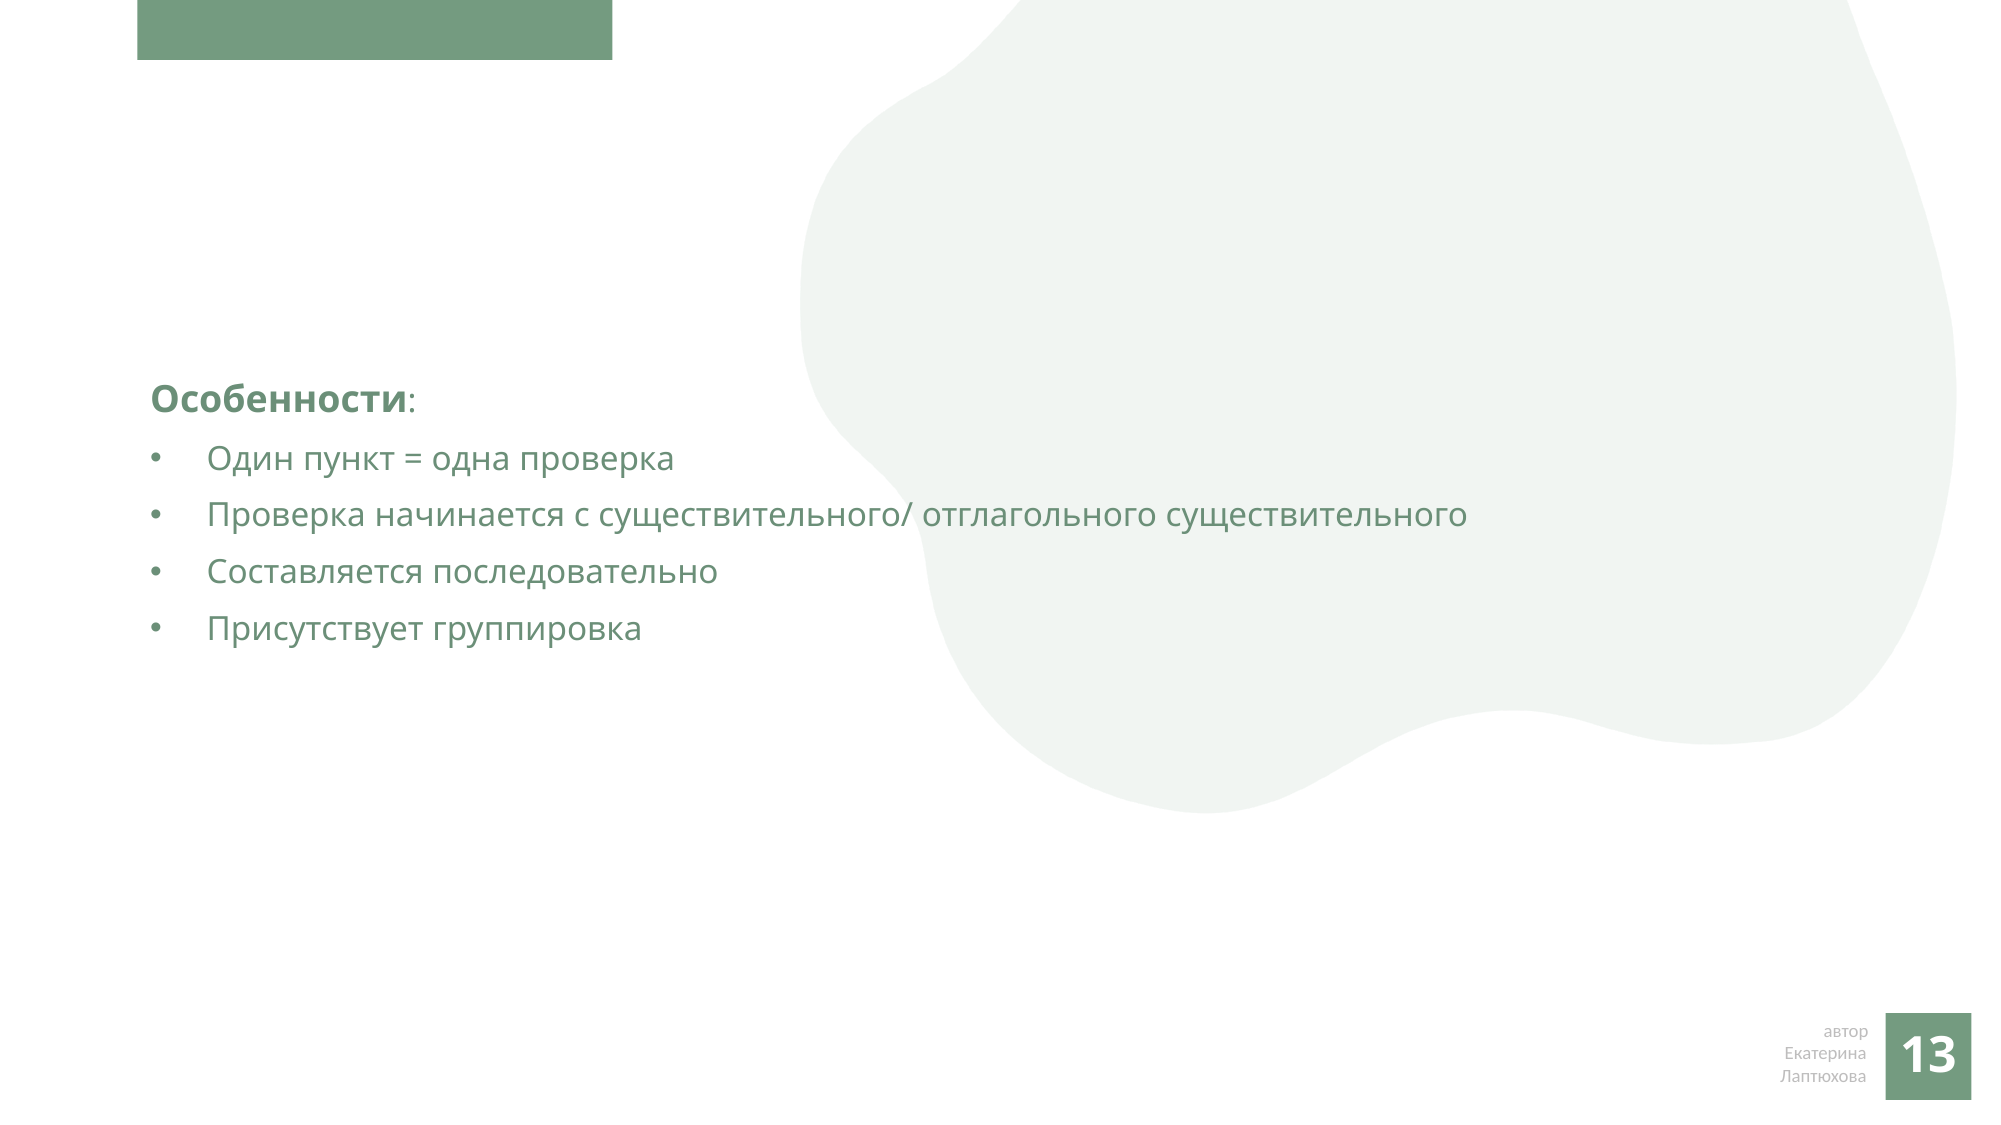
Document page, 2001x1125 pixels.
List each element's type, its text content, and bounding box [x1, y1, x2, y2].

list 13 [1881, 1013, 1976, 1100]
picture [778, 0, 1978, 814]
list Особенности: Один пункт = одна проверка Проверка начинается с существительного/ отглагольного существительного Составляется последовательно Присутствует группировка [135, 372, 1761, 753]
